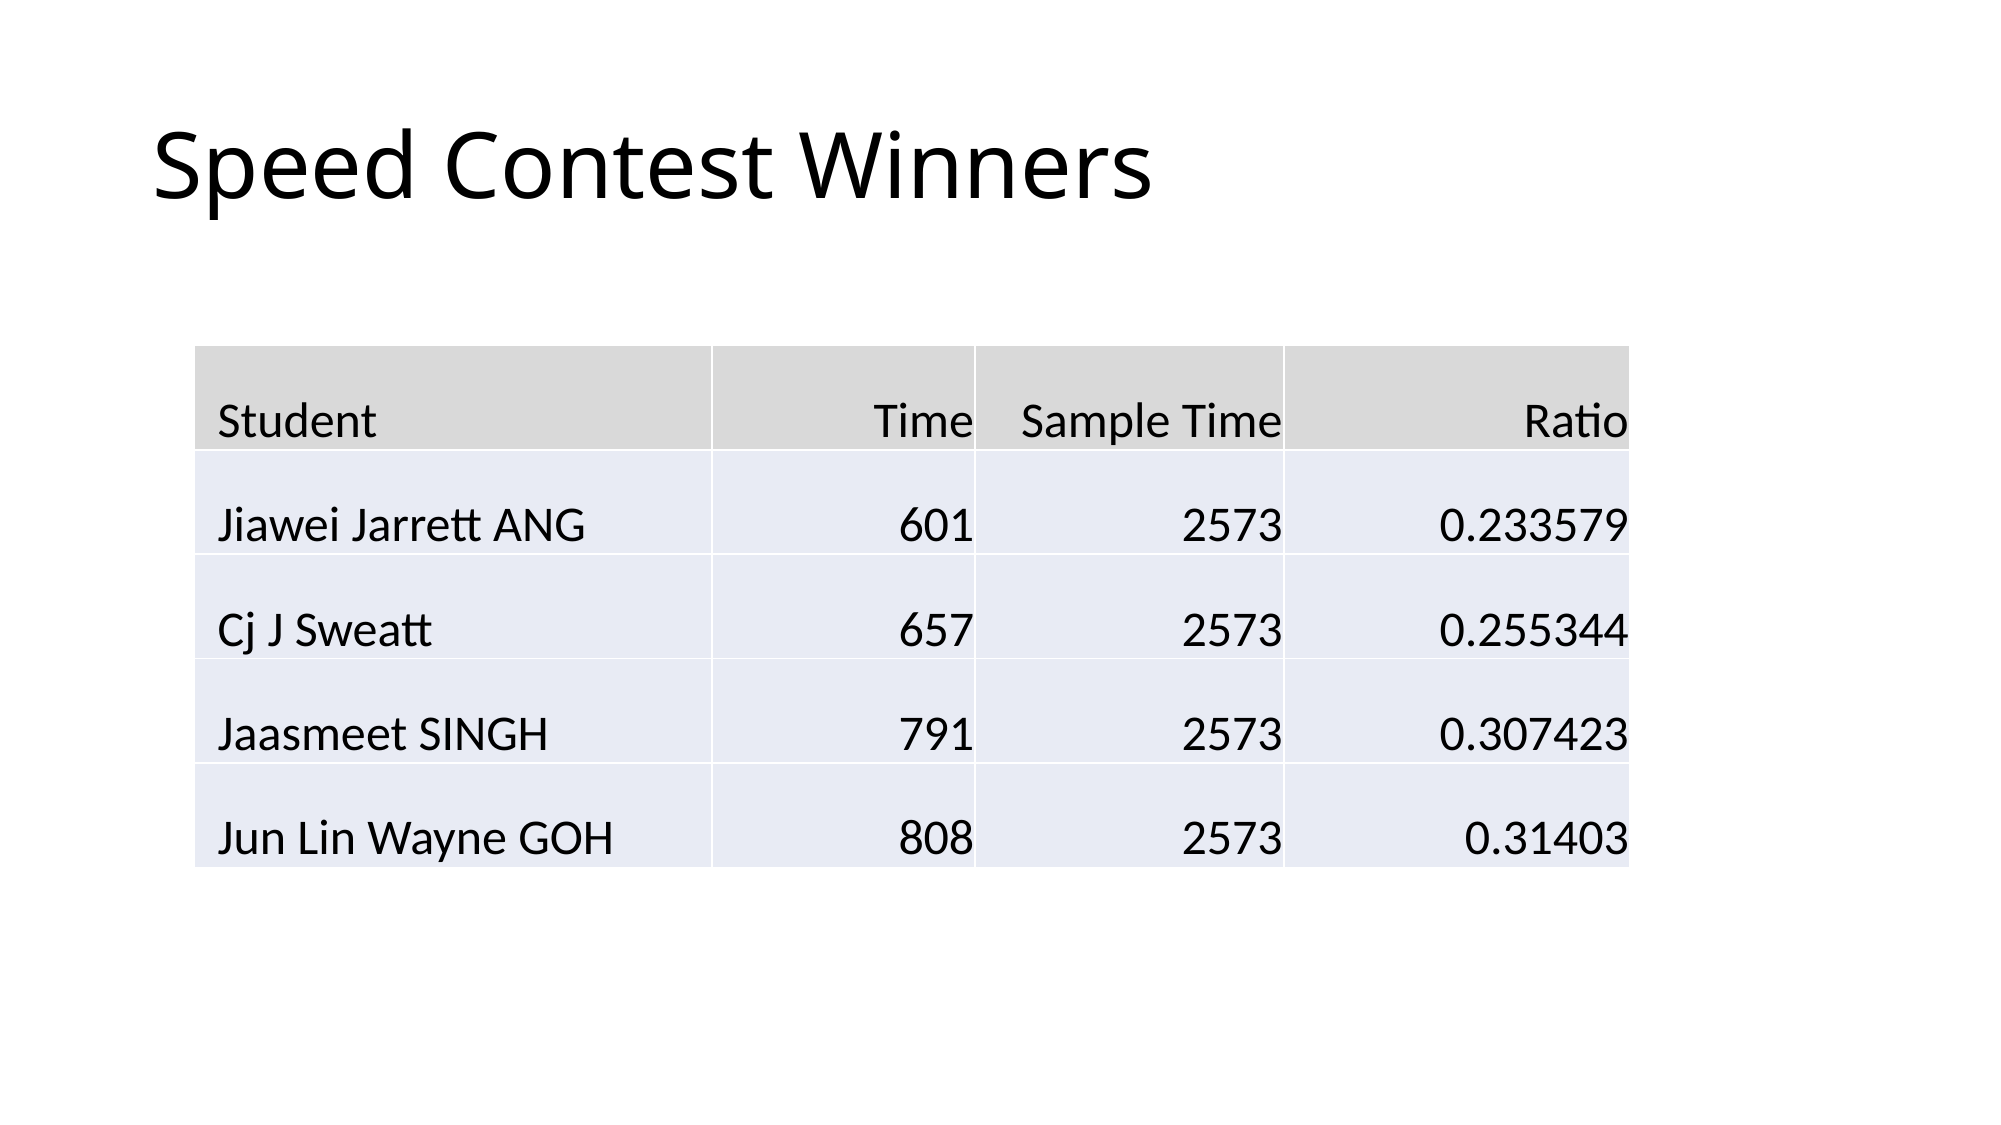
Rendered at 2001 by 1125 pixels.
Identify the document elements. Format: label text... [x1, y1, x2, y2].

table_cell 601 [713, 451, 974, 553]
table_header Ratio [1285, 346, 1629, 449]
table_cell 0.307423 [1285, 659, 1629, 762]
table_cell 657 [713, 555, 974, 658]
table_cell Jaasmeet SINGH [195, 659, 711, 762]
table_cell Jun Lin Wayne GOH [195, 764, 711, 867]
table_cell 0.255344 [1285, 555, 1629, 658]
title Speed Contest Winners [137, 59, 1863, 278]
table_cell Cj J Sweatt [195, 555, 711, 658]
table_cell 808 [713, 764, 974, 867]
table_cell 791 [713, 659, 974, 762]
table_cell 0.233579 [1285, 451, 1629, 553]
table_cell Jiawei Jarrett ANG [195, 451, 711, 553]
table_cell 2573 [976, 451, 1283, 553]
table_header Time [713, 346, 974, 449]
table_cell 2573 [976, 659, 1283, 762]
table_header Student [195, 346, 711, 449]
table_cell 0.31403 [1285, 764, 1629, 867]
table_header Sample Time [976, 346, 1283, 449]
table_cell 2573 [976, 764, 1283, 867]
table_cell 2573 [976, 555, 1283, 658]
